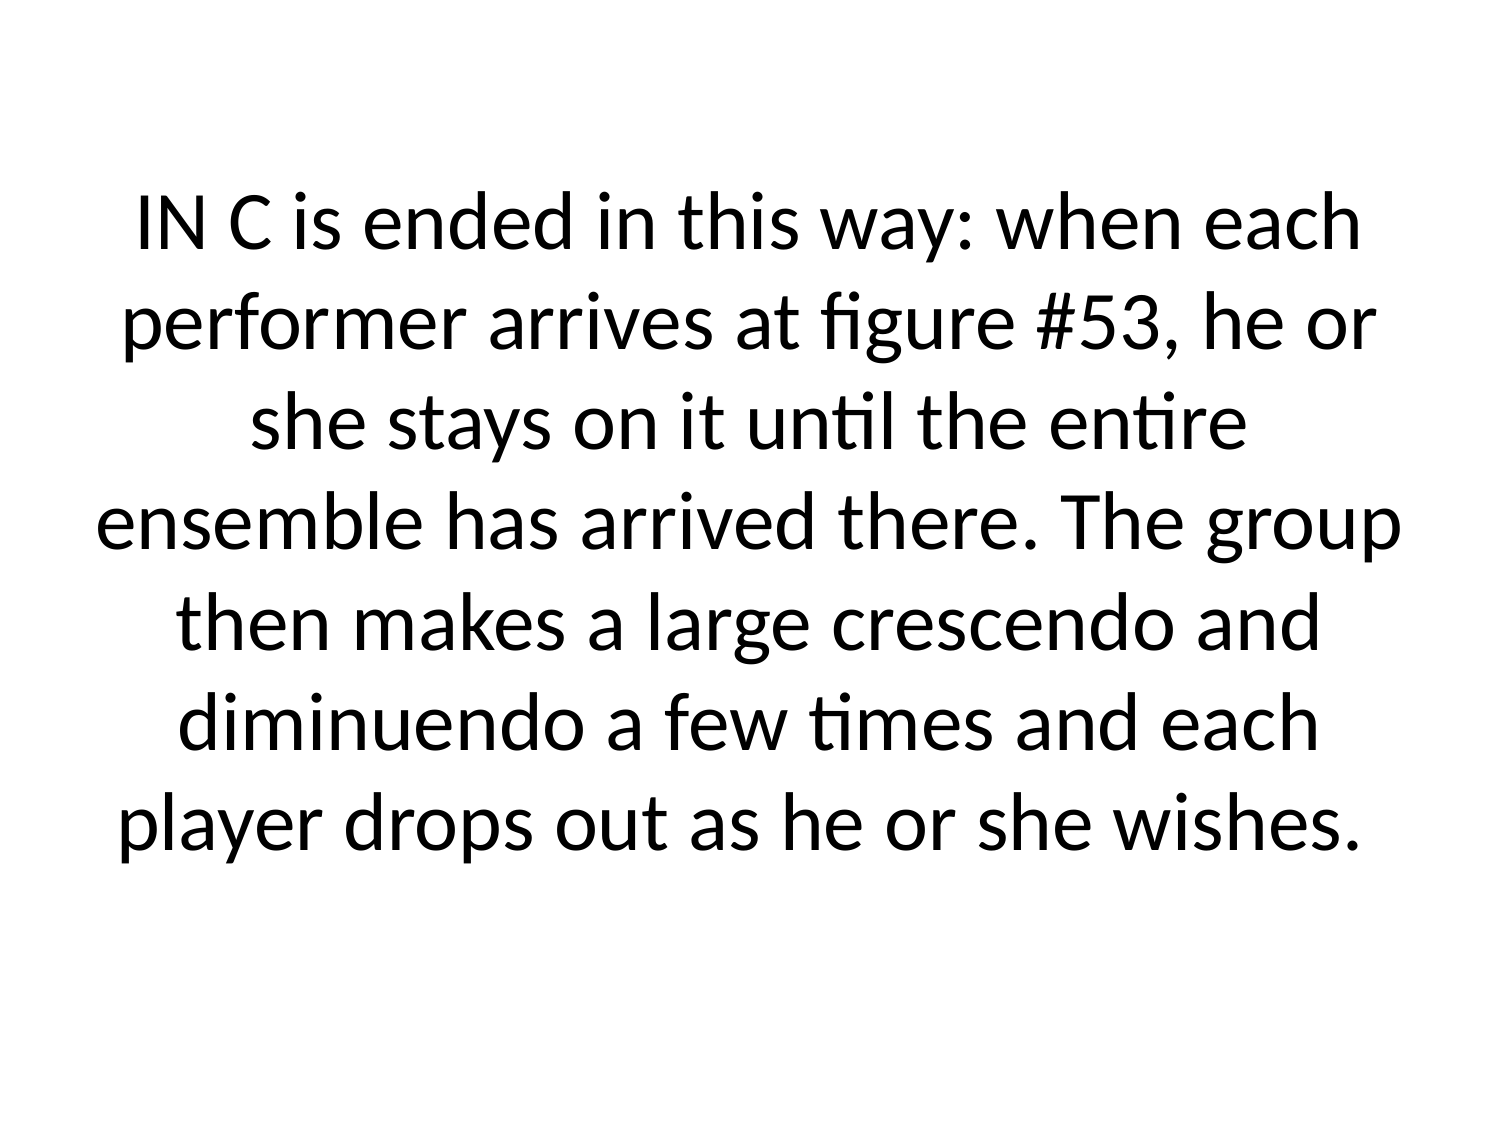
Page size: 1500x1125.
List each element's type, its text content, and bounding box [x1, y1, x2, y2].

title IN C is ended in this way: when each performer arrives at figure #53, he or she stays on it until the entire ensemble has arrived there. The group then makes a large crescendo and diminuendo a few times and each player drops out as he or she wishes. [75, 151, 1425, 882]
